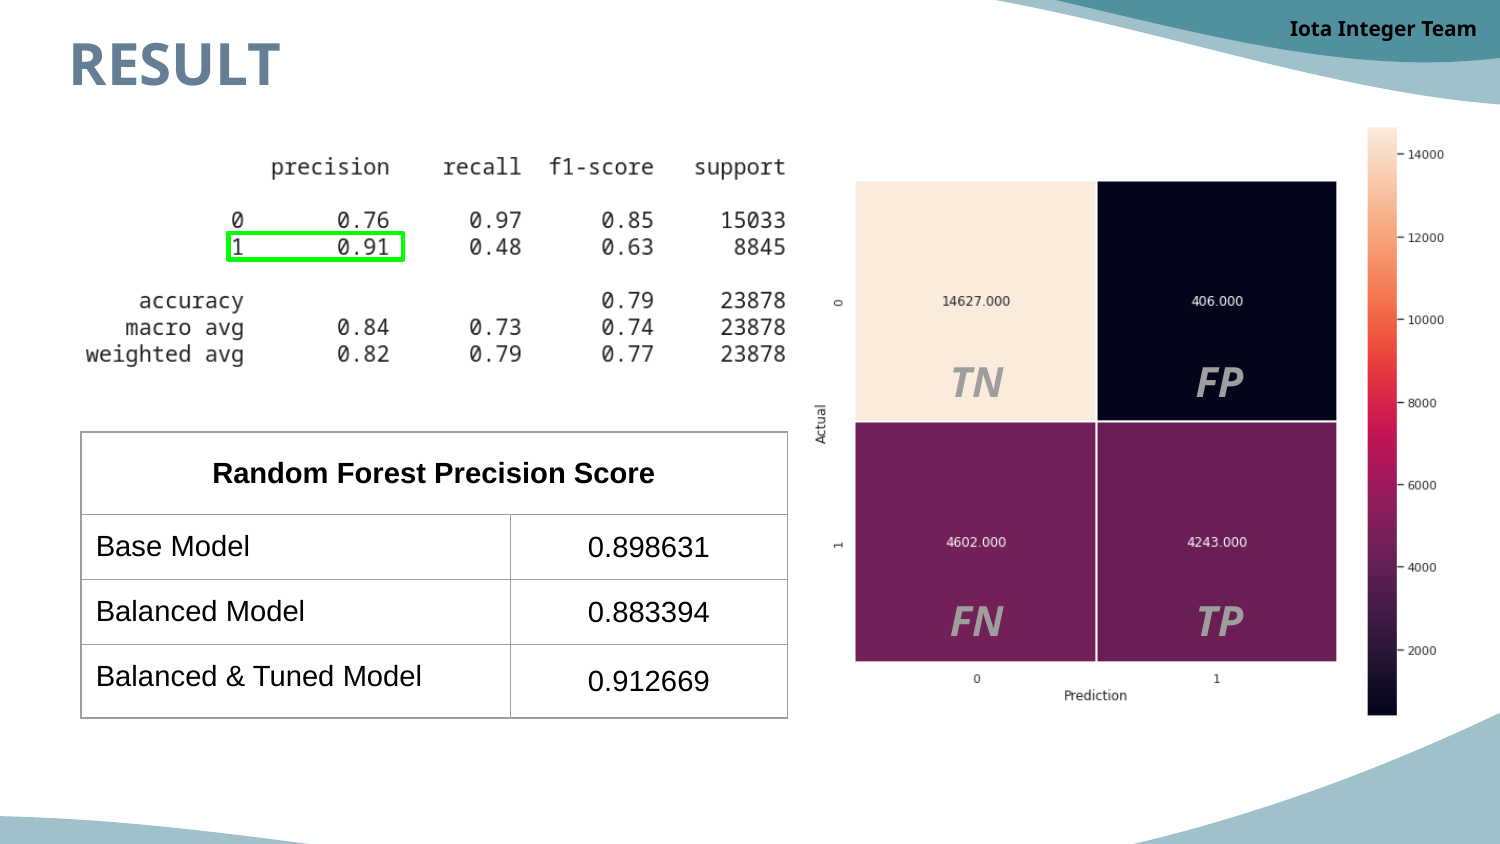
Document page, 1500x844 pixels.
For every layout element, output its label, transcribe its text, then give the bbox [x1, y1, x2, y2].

table_cell 0.912669 [511, 645, 787, 717]
table_cell Balanced & Tuned Model [82, 645, 510, 717]
title RESULT [53, 12, 1318, 110]
table_header Random Forest Precision Score [82, 433, 787, 514]
picture [80, 154, 788, 370]
table_cell 0.883394 [511, 580, 787, 644]
table_cell 0.898631 [511, 515, 787, 579]
text_box Iota Integer Team [1266, 3, 1493, 54]
table_cell Base Model [82, 515, 510, 579]
picture [808, 120, 1453, 723]
table_cell Balanced Model [82, 580, 510, 644]
